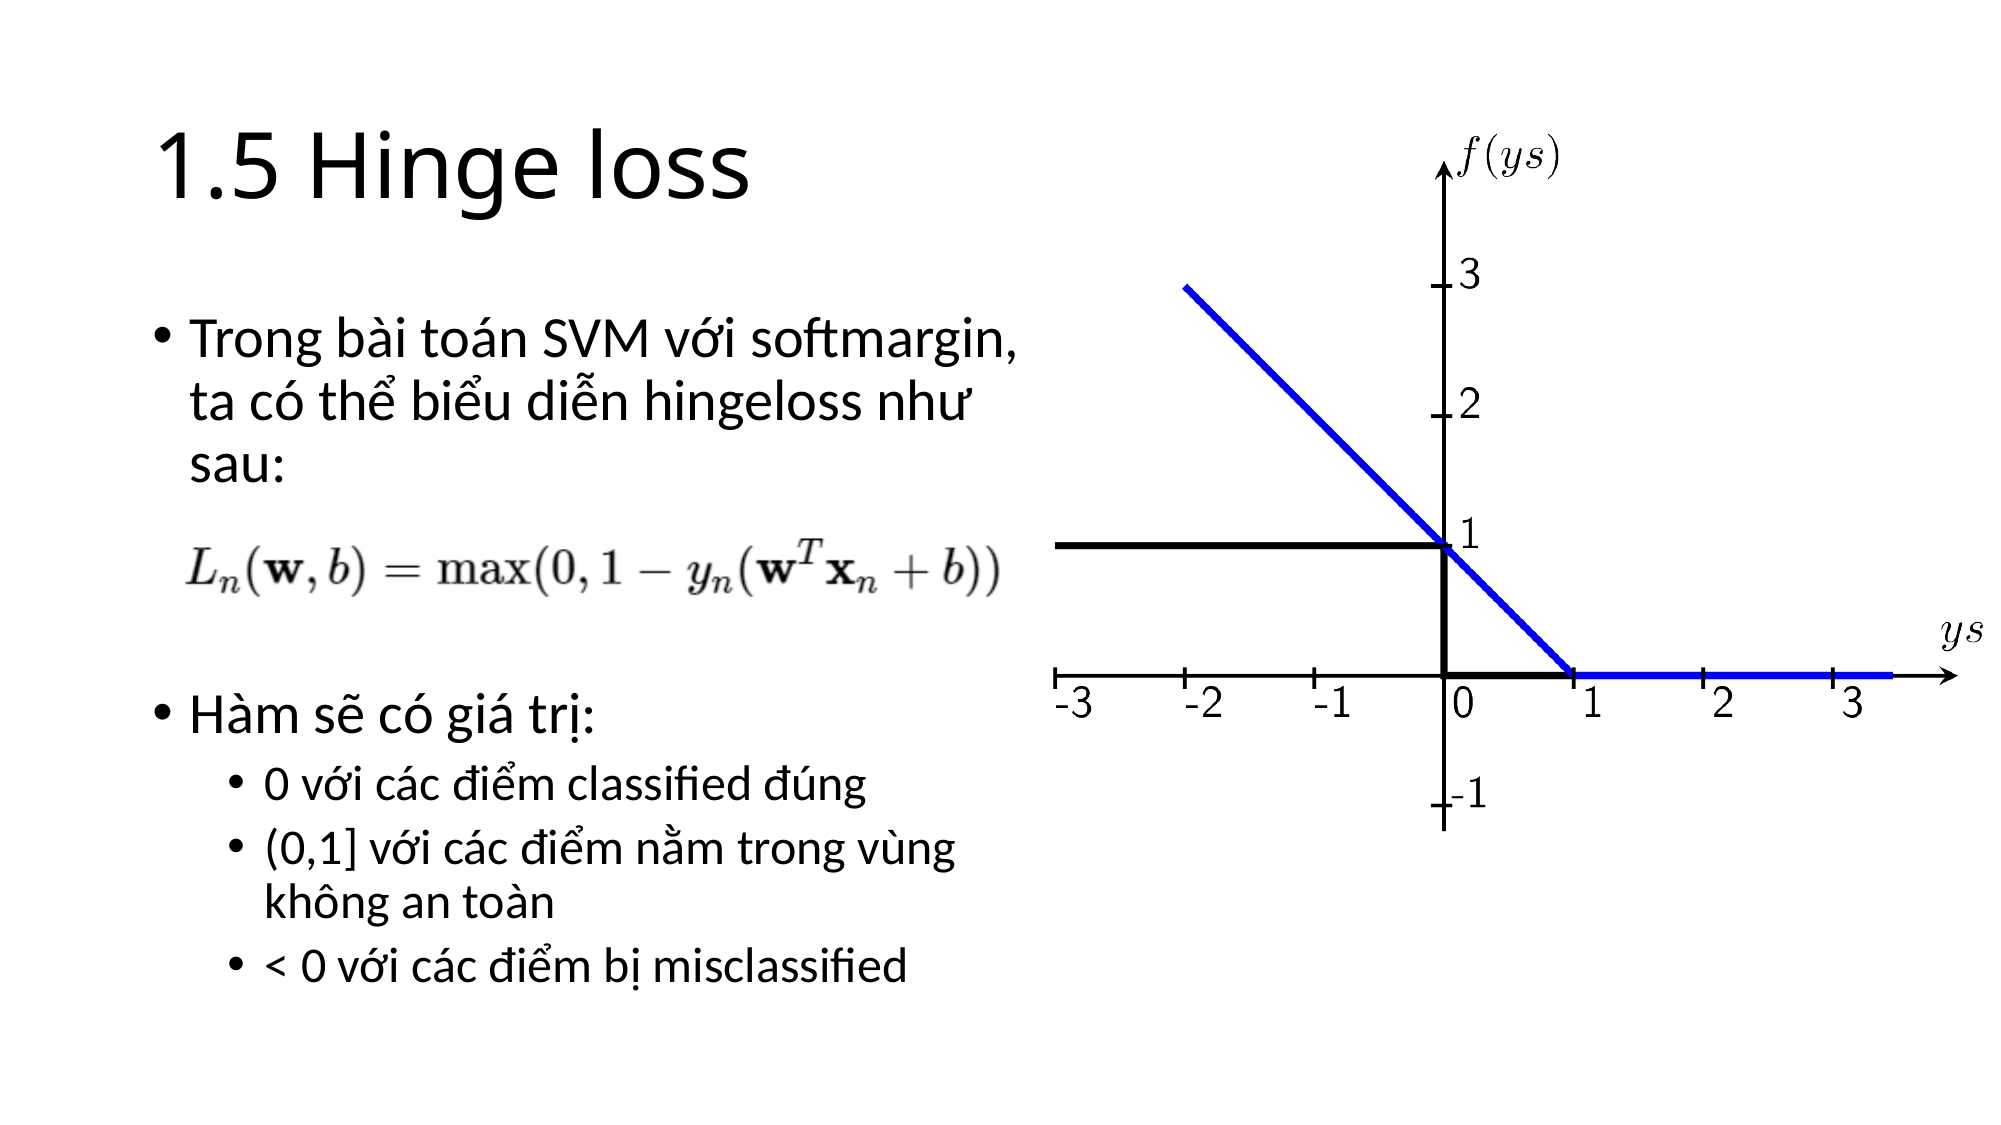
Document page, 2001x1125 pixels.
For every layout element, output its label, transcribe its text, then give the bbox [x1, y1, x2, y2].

picture [1040, 118, 2000, 833]
list Trong bài toán SVM với softmargin, ta có thể biểu diễn hingeloss như sau: Hàm sẽ có giá trị: 0 với các điểm classified đúng (0,1] với các điểm nằm trong vùng không an toàn < 0 với các điểm bị misclassified [137, 299, 1041, 1014]
picture [137, 497, 1029, 628]
title 1.5 Hinge loss [137, 59, 1863, 278]
